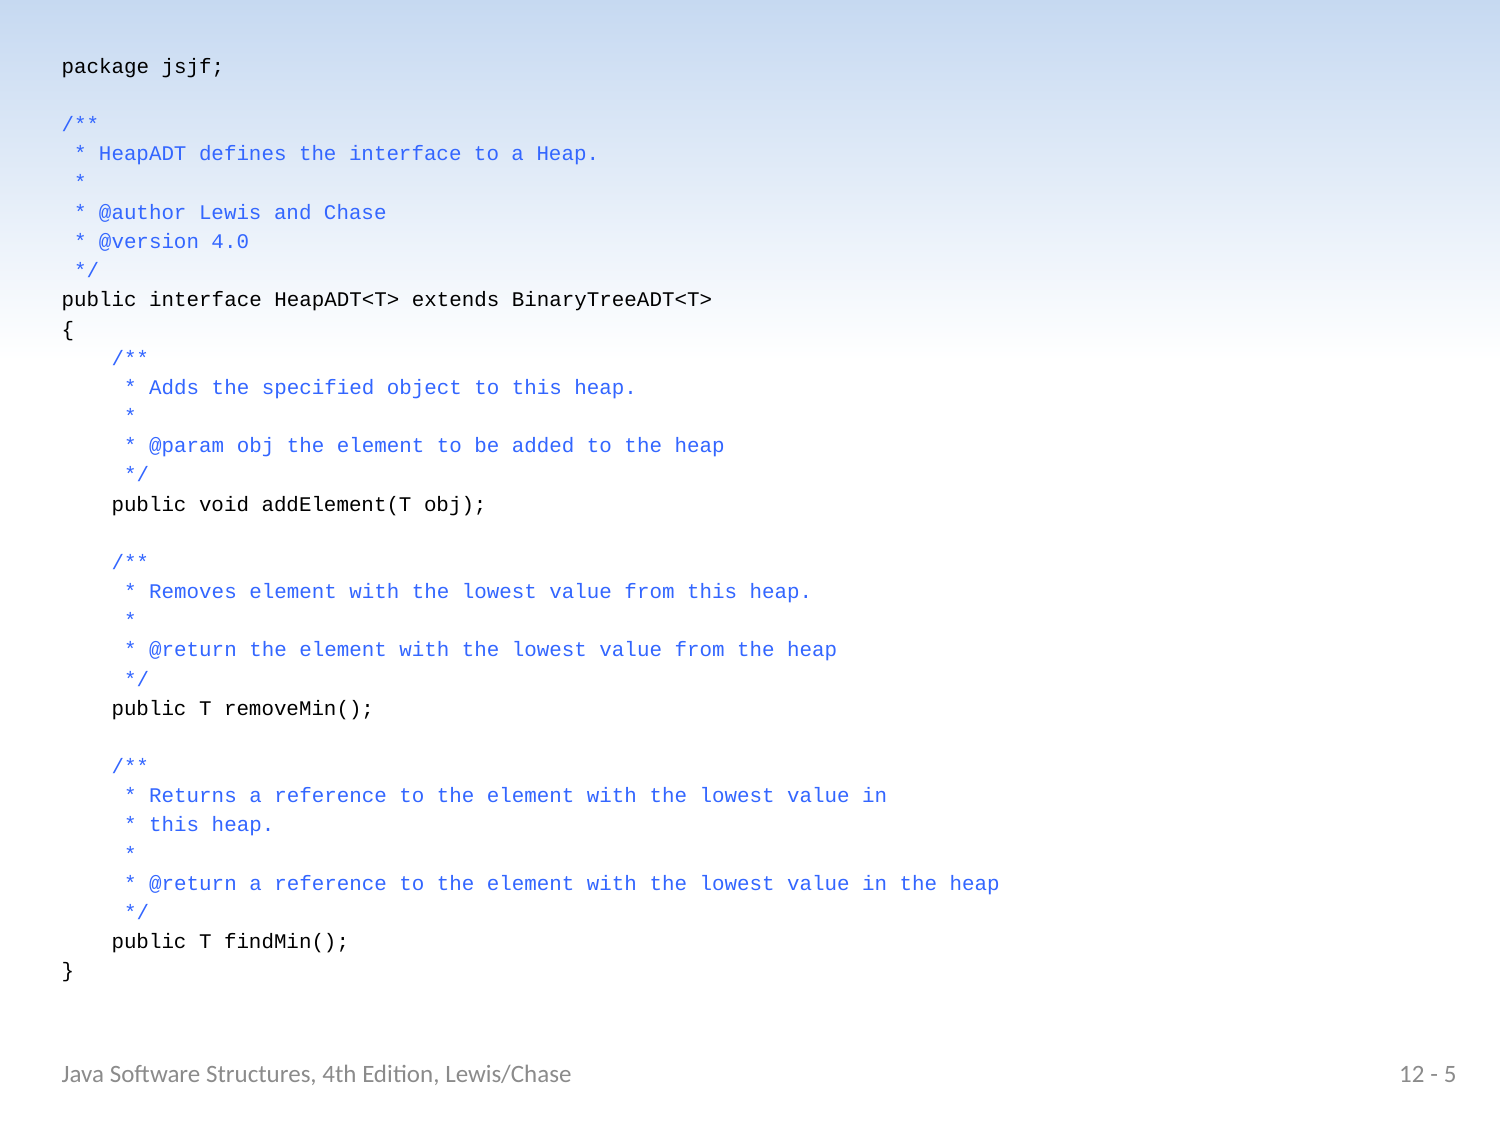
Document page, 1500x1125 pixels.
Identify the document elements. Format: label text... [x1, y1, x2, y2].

slide_number 12 - 5 [1122, 1042, 1472, 1103]
footer Java Software Structures, 4th Edition, Lewis/Chase [46, 1042, 1122, 1103]
list package jsjf; /** * HeapADT defines the interface to a Heap. * * @author Lewis and Chase * @version 4.0 */ public interface HeapADT<T> extends BinaryTreeADT<T> { /** * Adds the specified object to this heap. * * @param obj the element to be added to the heap */ public void addElement(T obj); /** * Removes element with the lowest value from this heap. * * @return the element with the lowest value from the heap */ public T removeMin(); /** * Returns a reference to the element with the lowest value in * this heap. * * @return a reference to the element with the lowest value in the heap */ public T findMin(); } [46, 45, 1473, 1043]
